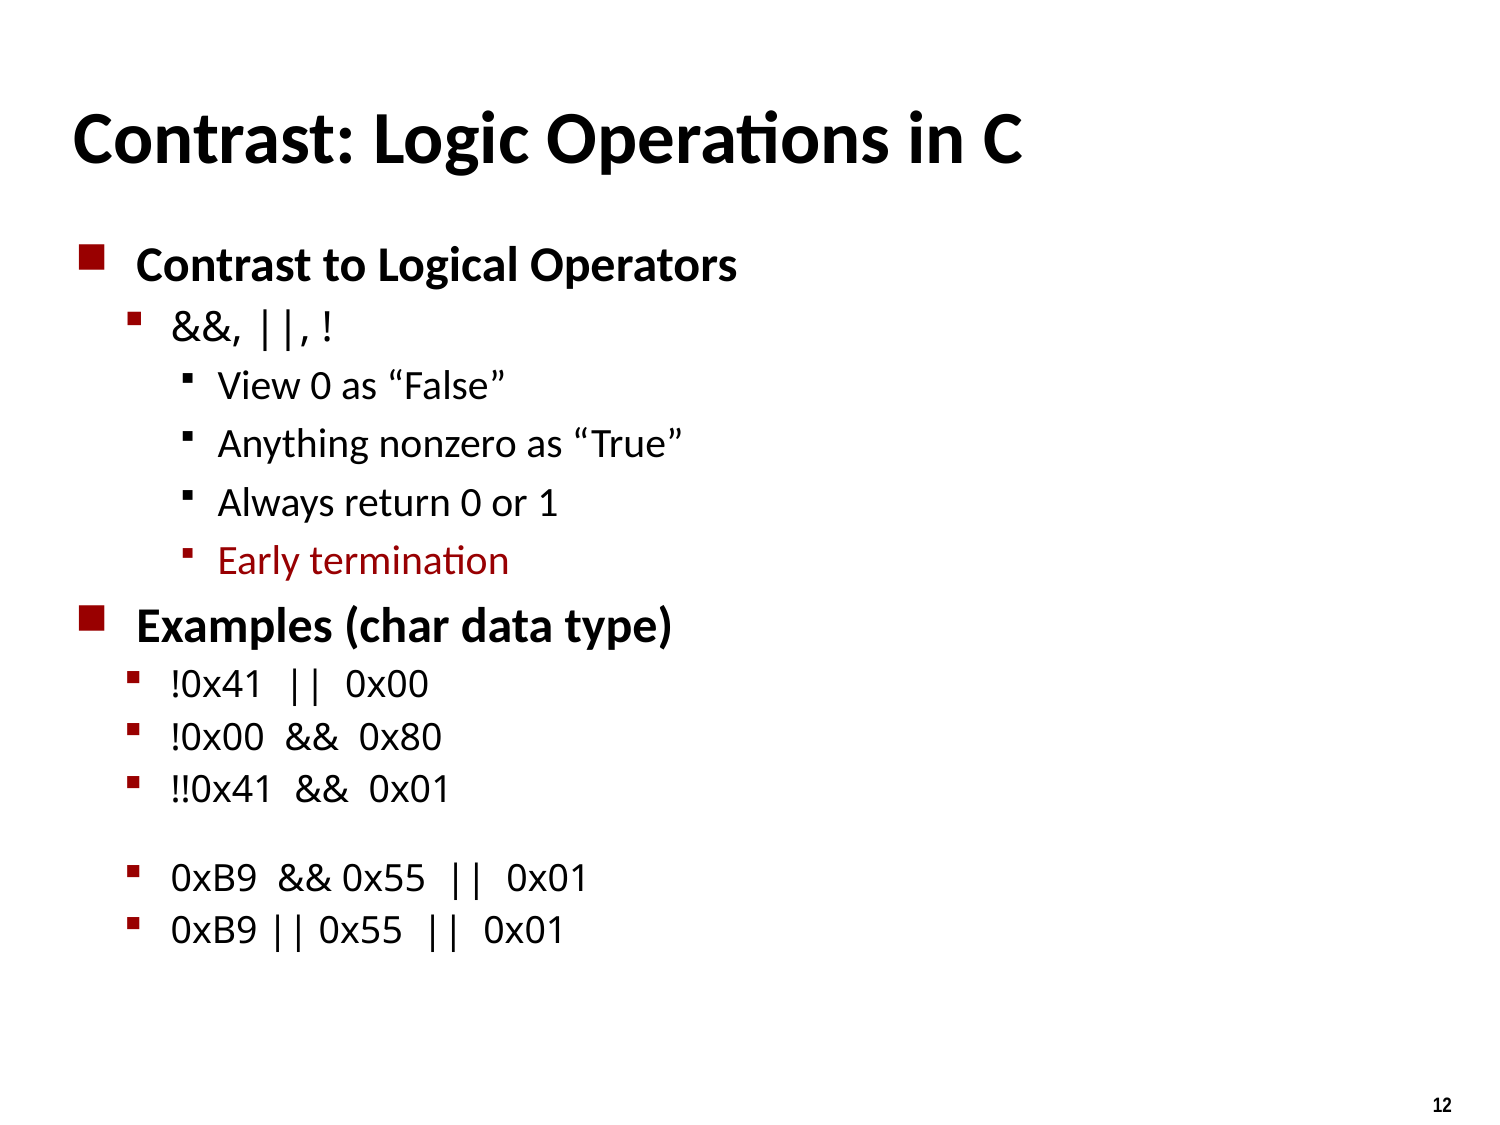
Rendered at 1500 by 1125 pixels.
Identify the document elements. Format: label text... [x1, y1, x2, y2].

title Contrast: Logic Operations in C [58, 71, 1305, 197]
list Contrast to Logical Operators &&, ||, ! View 0 as “False” Anything nonzero as “True” Always return 0 or 1 Early termination Examples (char data type) !0x41 || 0x00 !0x00 && 0x80 !!0x41 && 0x01 0xB9 && 0x55 || 0x01 0xB9 || 0x55 || 0x01 [64, 223, 1361, 1040]
